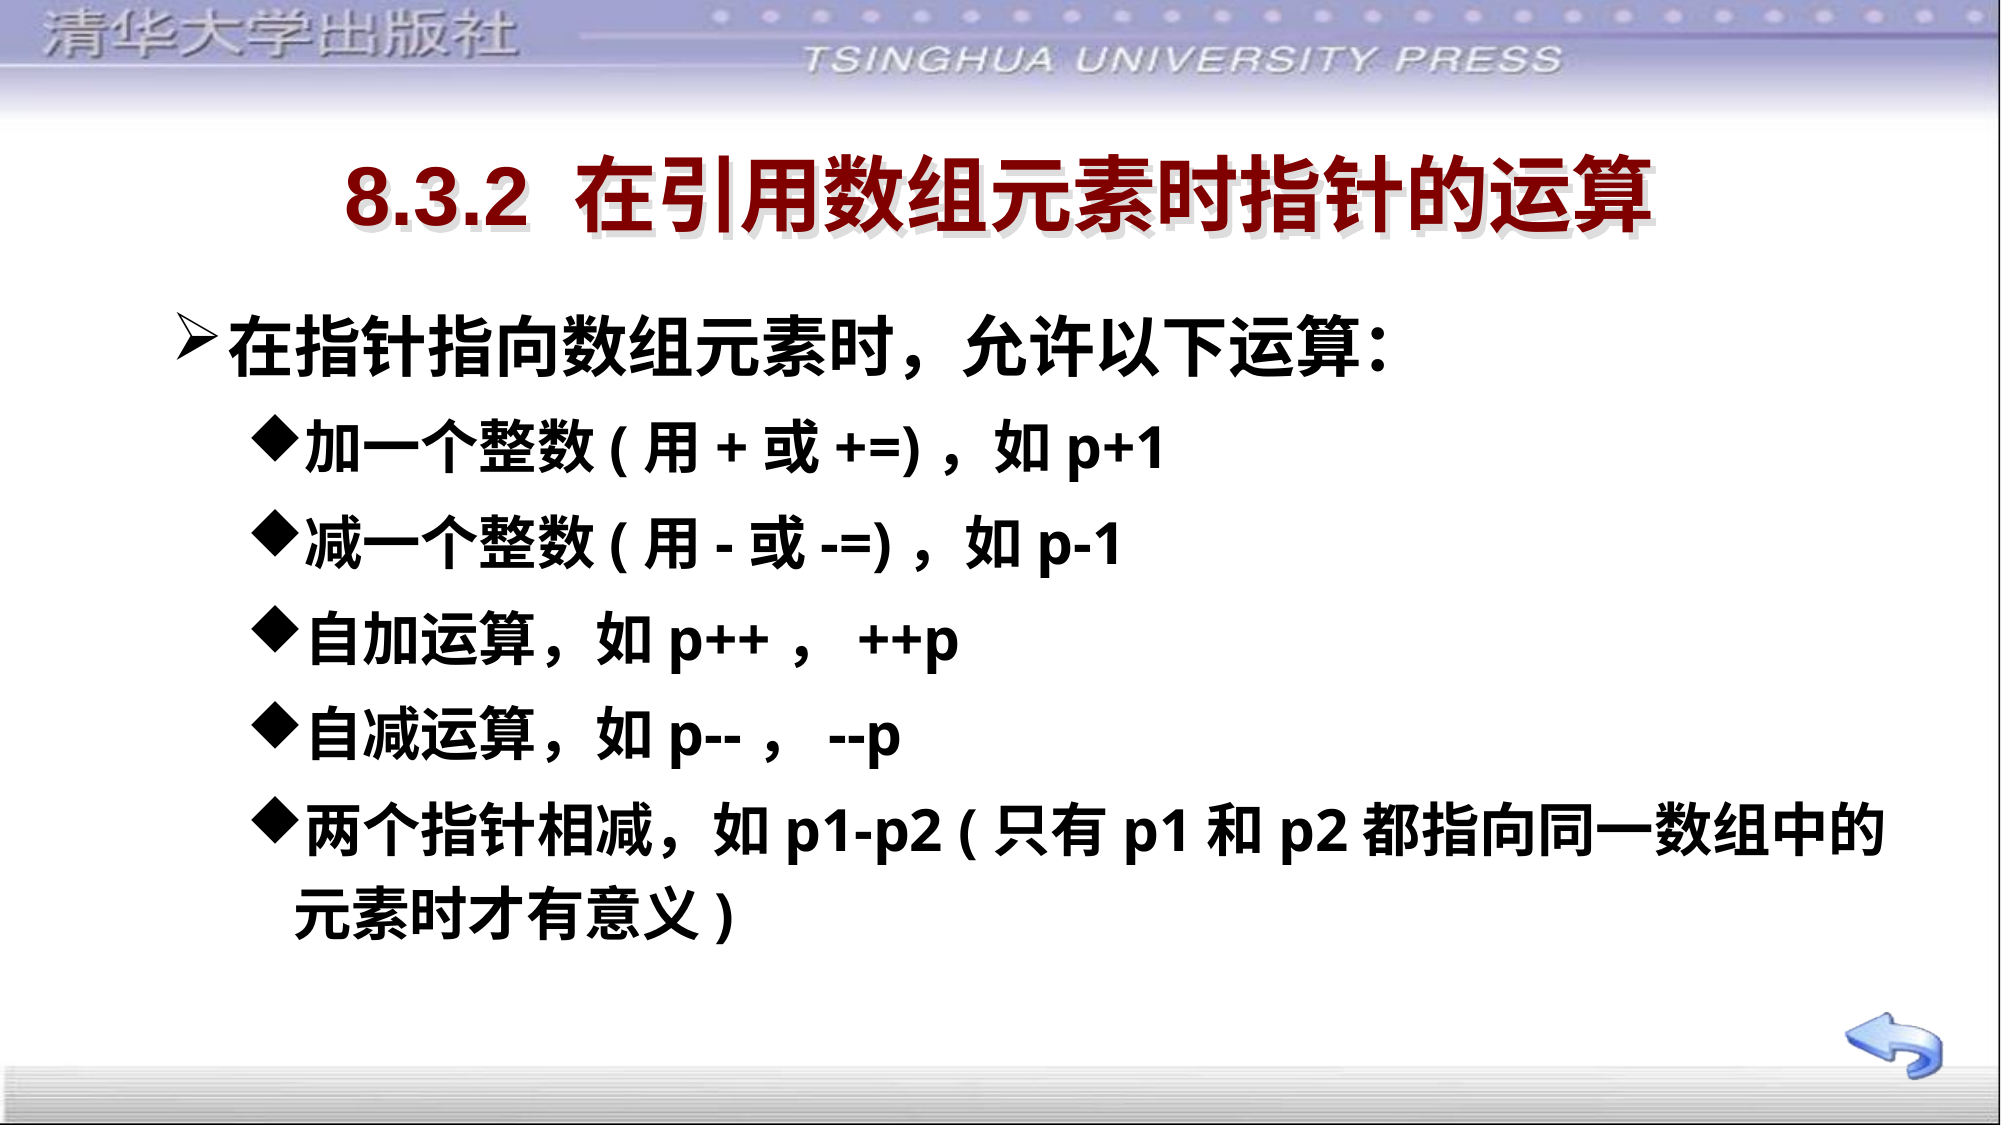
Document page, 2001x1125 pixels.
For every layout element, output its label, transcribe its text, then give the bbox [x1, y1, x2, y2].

title 8.3.2 在引用数组元素时指针的运算 [62, 134, 1938, 250]
list 在指针指向数组元素时，允许以下运算： 加一个整数(用+或+=)，如p+1 减一个整数(用-或-=)，如p-1 自加运算，如p++，++p 自减运算，如p--，--p 两个指针相减，如p1-p2 (只有p1和p2都指向同一数组中的元素时才有意义) [156, 281, 1922, 997]
picture [0, 0, 2001, 1125]
